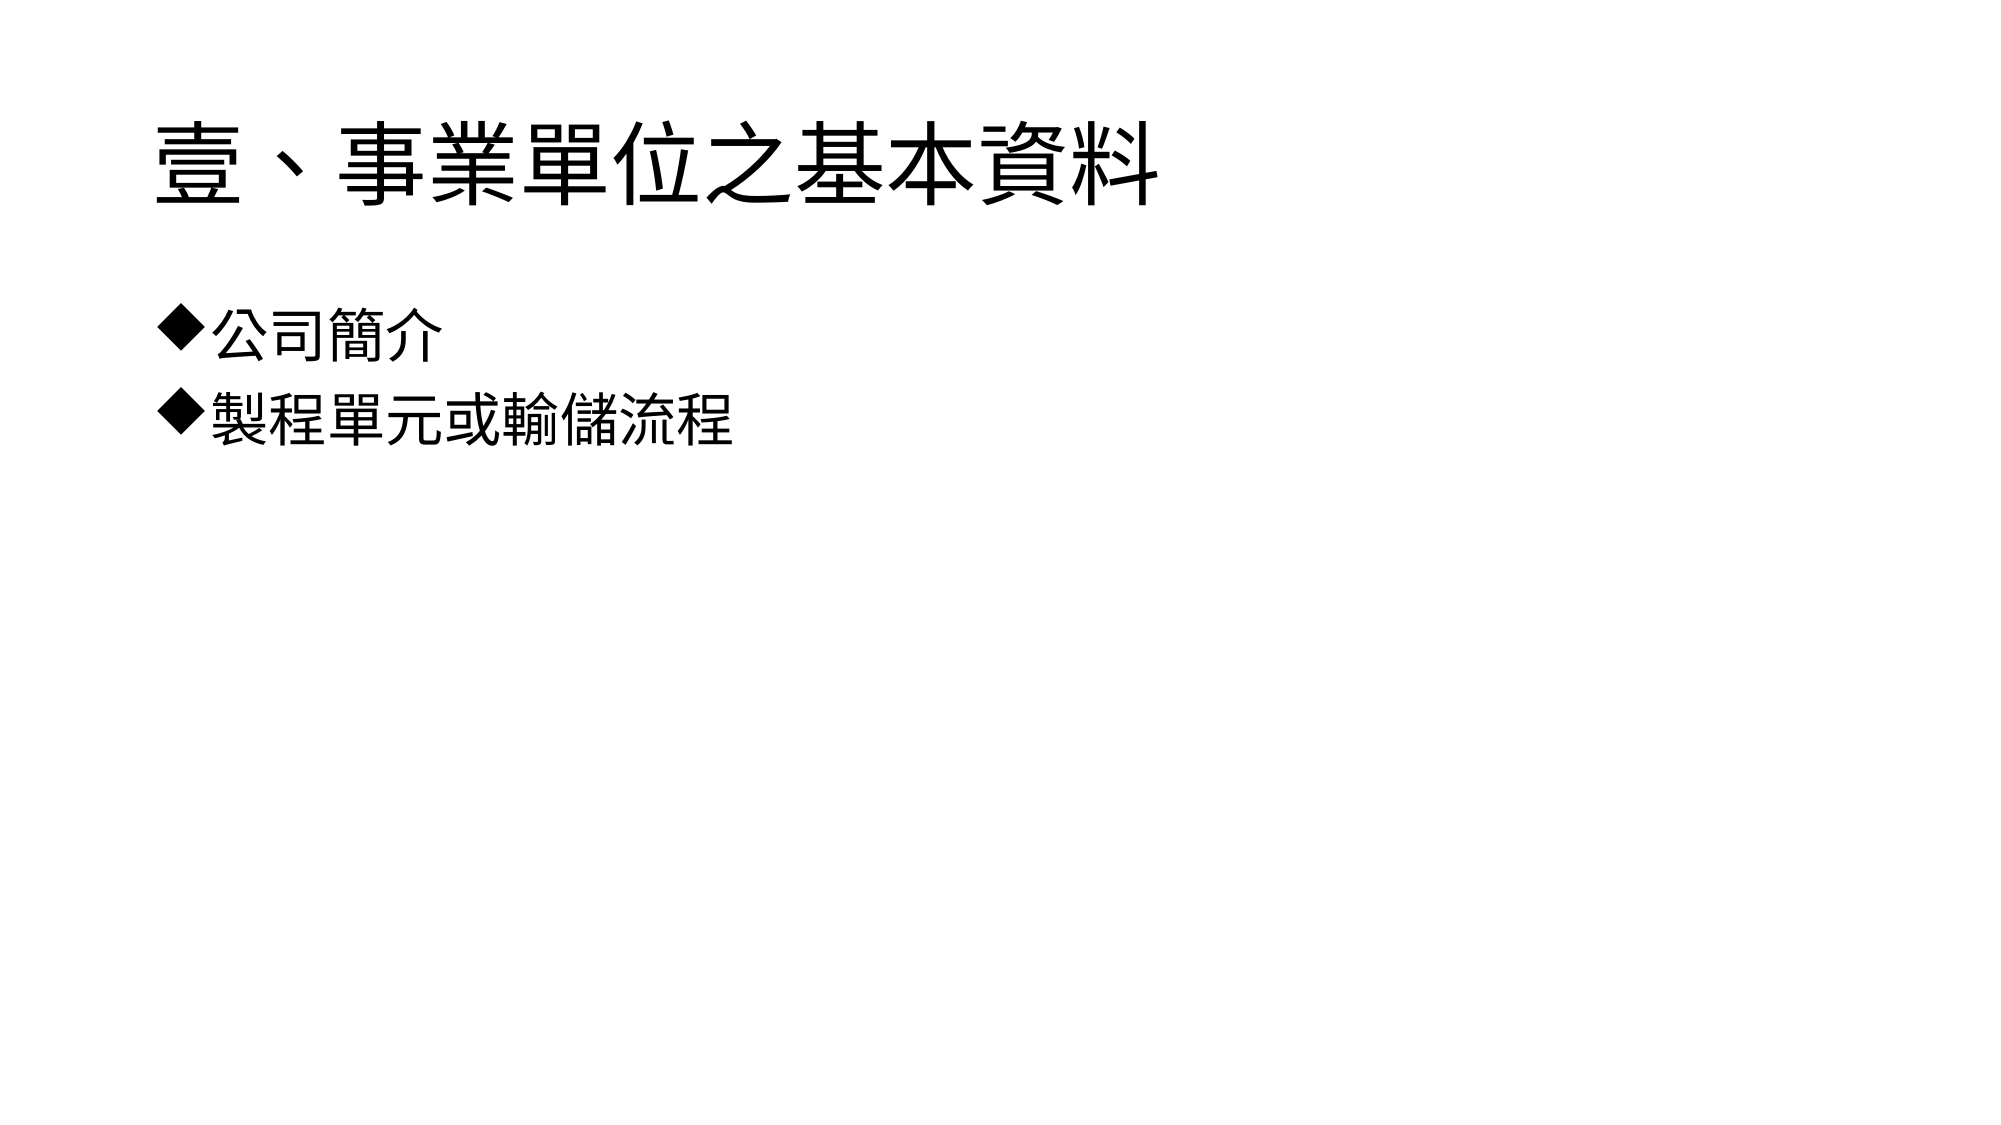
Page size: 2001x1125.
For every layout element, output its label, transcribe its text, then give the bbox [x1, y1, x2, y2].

title 壹、事業單位之基本資料 [137, 59, 1863, 278]
list 公司簡介 製程單元或輸儲流程 [137, 299, 1863, 1014]
